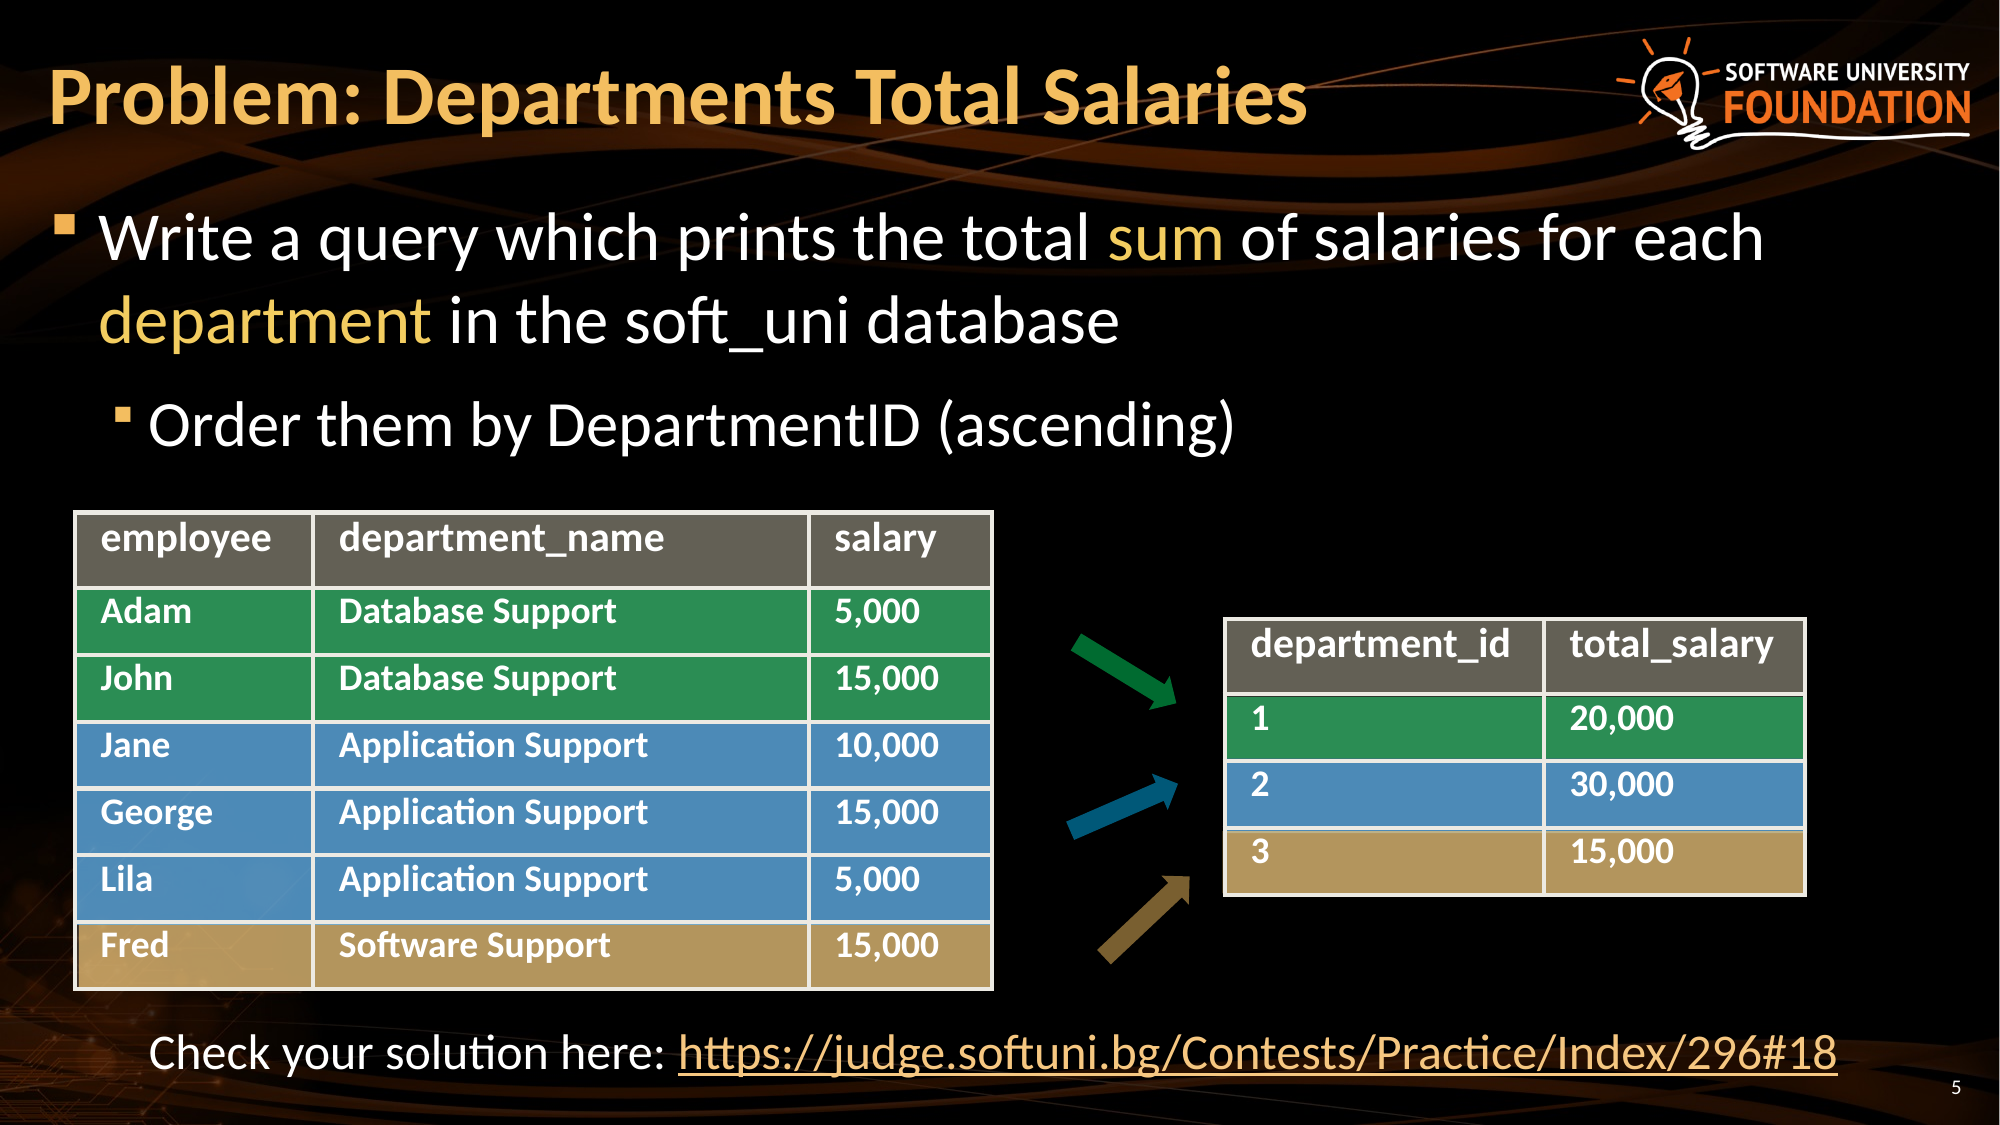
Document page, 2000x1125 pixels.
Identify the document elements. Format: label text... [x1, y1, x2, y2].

table_cell Software Support [315, 924, 807, 987]
table_cell 15,000 [811, 924, 990, 987]
table_cell 15,000 [1546, 830, 1803, 893]
table_header total_salary [1546, 621, 1803, 692]
text_box [1095, 874, 1191, 966]
title Problem: Departments Total Salaries [30, 6, 1602, 189]
table_cell 20,000 [1546, 696, 1803, 759]
table_cell Application Support [315, 791, 807, 853]
table_cell 5,000 [811, 857, 990, 920]
table_cell Application Support [315, 857, 807, 920]
table_cell 3 [1227, 830, 1542, 893]
table_cell Database Support [315, 590, 807, 653]
table_cell George [77, 791, 311, 853]
table_cell John [77, 657, 311, 720]
table_cell Lila [77, 857, 311, 920]
list Write a query which prints the total sum of salaries for each department in the soft_uni database Order them by DepartmentID (ascending) [31, 186, 1968, 1100]
table_cell Jane [77, 724, 311, 786]
table_cell Application Support [315, 724, 807, 786]
table_cell 30,000 [1546, 763, 1803, 826]
table_cell 15,000 [811, 791, 990, 853]
table_cell Database Support [315, 657, 807, 720]
table_cell 5,000 [811, 590, 990, 653]
picture [0, 0, 2000, 1125]
text_box Check your solution here: https://judge.softuni.bg/Contests/Practice/Index/296#18 [124, 1011, 1863, 1087]
table_header employee [77, 515, 311, 586]
table_header salary [811, 515, 990, 586]
table_header department_name [315, 515, 807, 586]
slide_number 5 [1897, 1070, 1968, 1103]
table_cell 15,000 [811, 657, 990, 720]
table_cell 10,000 [811, 724, 990, 786]
table_cell Fred [77, 924, 311, 987]
table_header department_id [1227, 621, 1542, 692]
table_cell 1 [1227, 696, 1542, 759]
text_box [1064, 771, 1180, 842]
table_cell Adam [77, 590, 311, 653]
text_box [1069, 632, 1178, 712]
table_cell 2 [1227, 763, 1542, 826]
